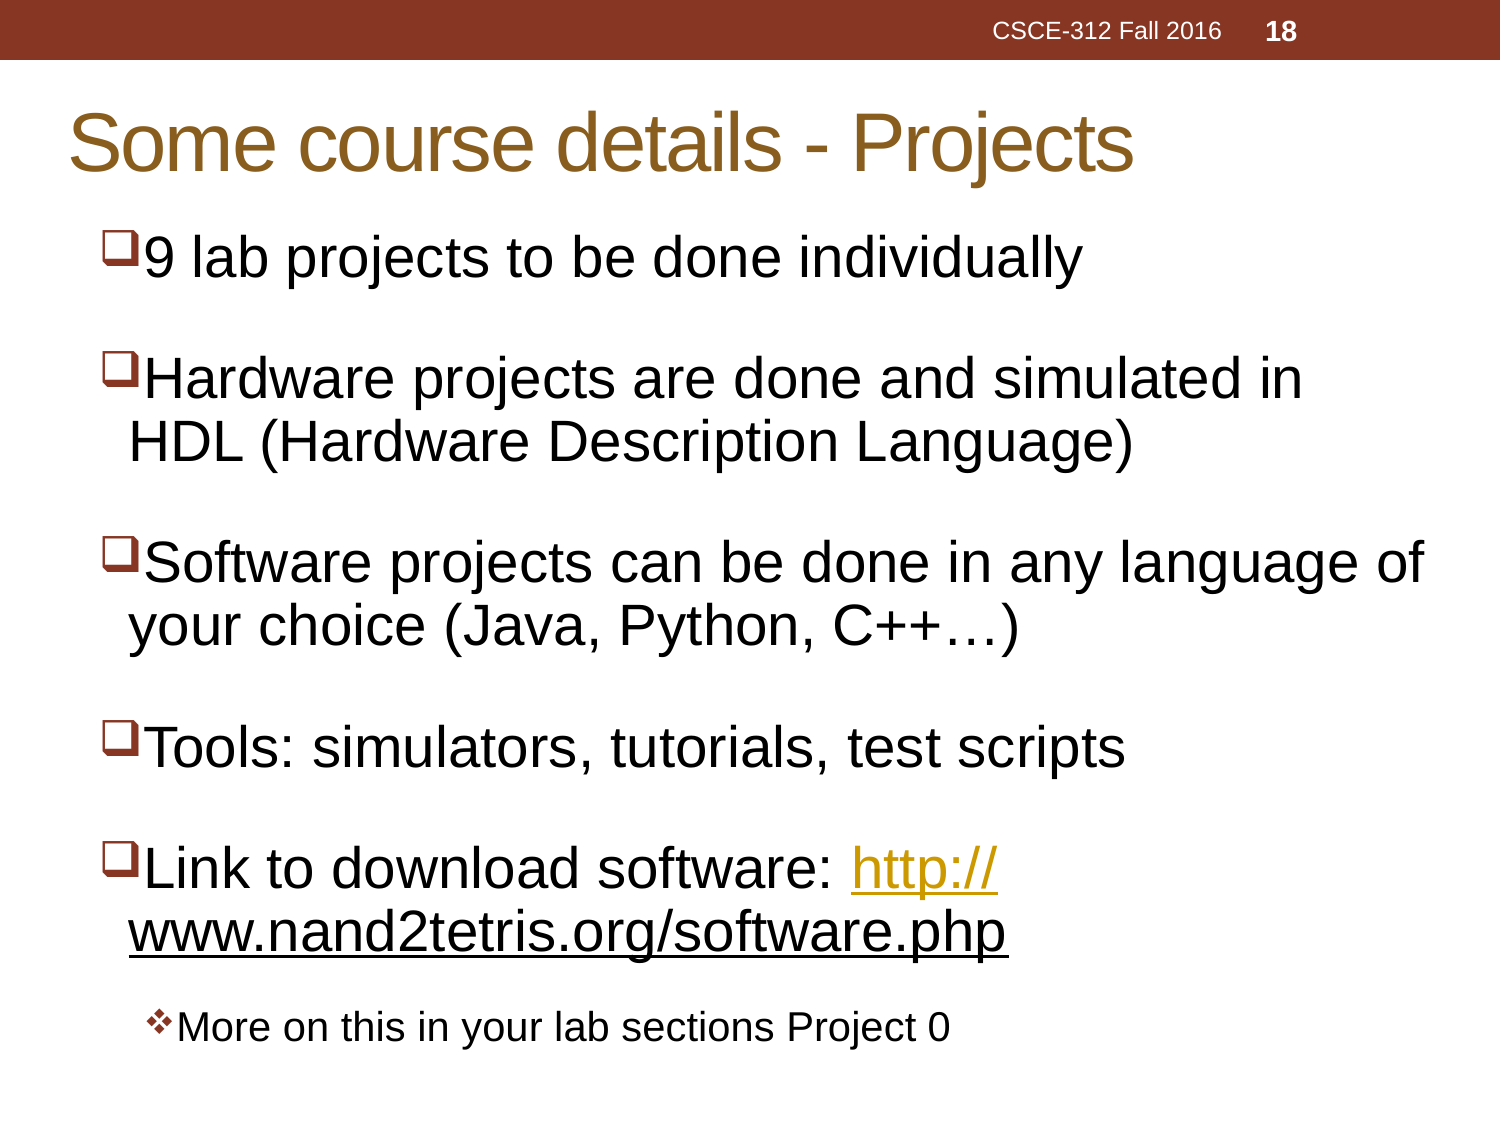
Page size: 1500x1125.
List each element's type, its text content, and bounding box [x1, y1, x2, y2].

slide_number 18 [1250, 3, 1425, 57]
list 9 lab projects to be done individually Hardware projects are done and simulated in HDL (Hardware Description Language) Software projects can be done in any language of your choice (Java, Python, C++…) Tools: simulators, tutorials, test scripts Link to download software: http://www.nand2tetris.org/software.php More on this in your lab sections Project 0 [83, 219, 1443, 1044]
footer CSCE-312 Fall 2016 [562, 3, 1238, 57]
title Some course details - Projects [52, 56, 1403, 220]
